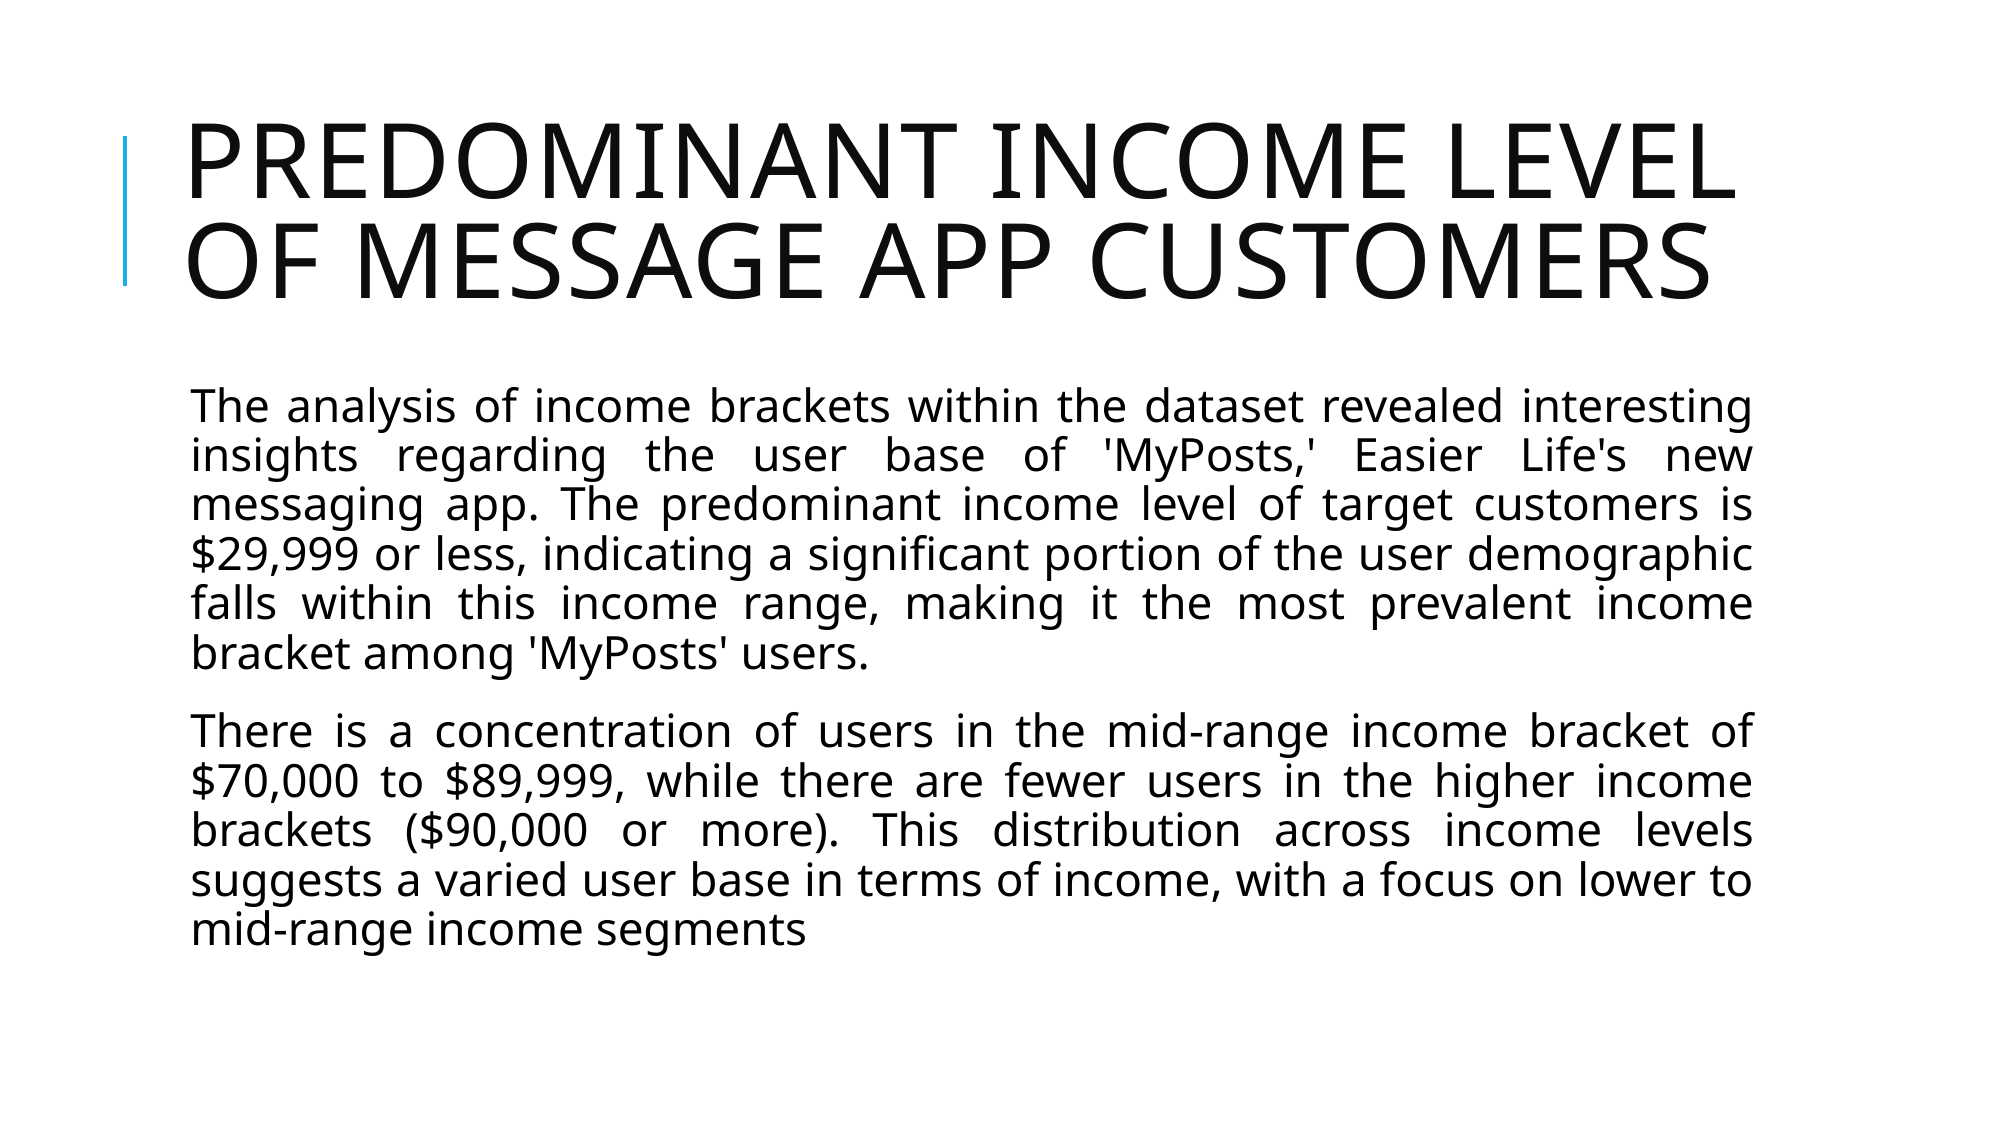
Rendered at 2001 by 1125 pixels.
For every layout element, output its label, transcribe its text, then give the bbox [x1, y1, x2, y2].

list The analysis of income brackets within the dataset revealed interesting insights regarding the user base of 'MyPosts,' Easier Life's new messaging app. The predominant income level of target customers is $29,999 or less, indicating a significant portion of the user demographic falls within this income range, making it the most prevalent income bracket among 'MyPosts' users. There is a concentration of users in the mid-range income bracket of $70,000 to $89,999, while there are fewer users in the higher income brackets ($90,000 or more). This distribution across income levels suggests a varied user base in terms of income, with a focus on lower to mid-range income segments [168, 375, 1763, 1035]
title PREDOMINANT INCOME LEVEL OF MESSAGE APP CUSTOMERS [168, 96, 1763, 342]
